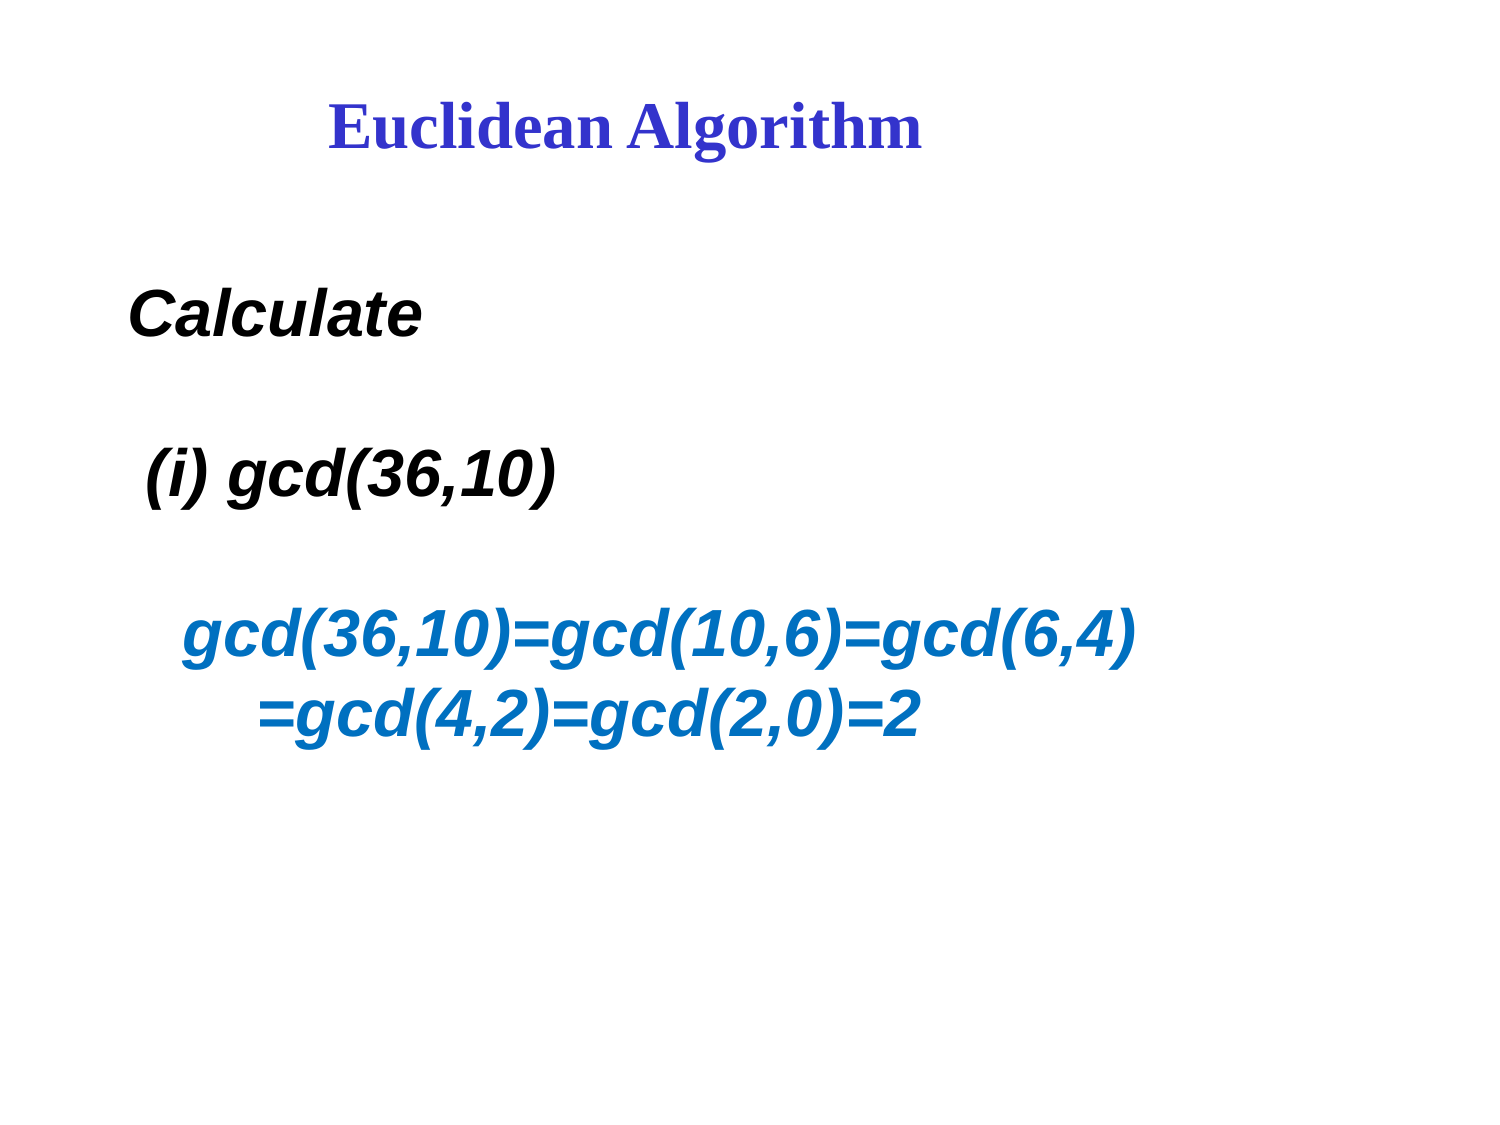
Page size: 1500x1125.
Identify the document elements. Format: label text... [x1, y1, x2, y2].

text_box Calculate (i) gcd(36,10) gcd(36,10)=gcd(10,6)=gcd(6,4) =gcd(4,2)=gcd(2,0)=2 [112, 262, 1432, 1125]
text_box Euclidean Algorithm [26, 74, 1225, 170]
